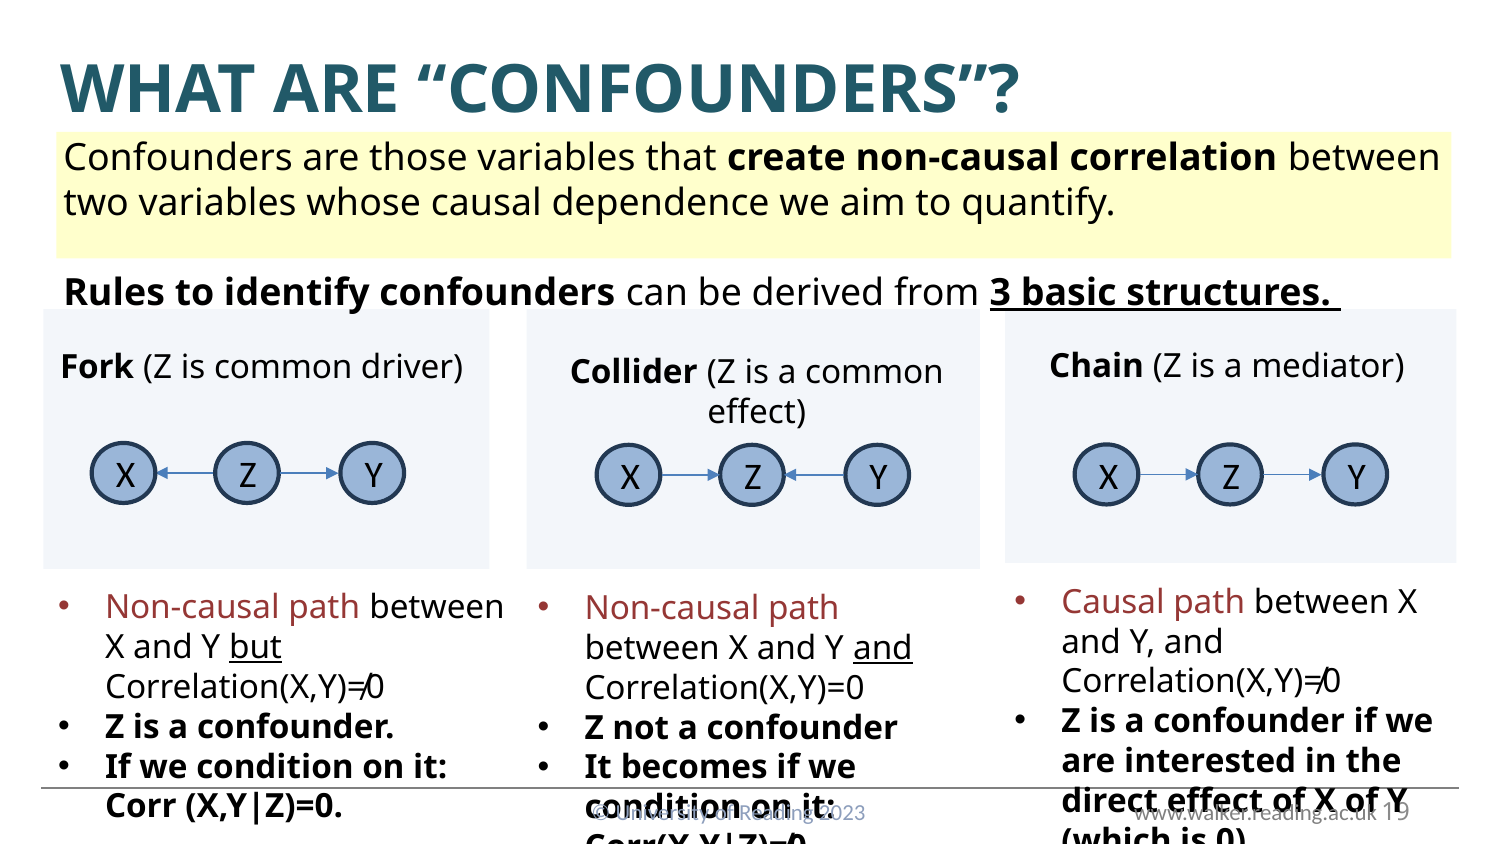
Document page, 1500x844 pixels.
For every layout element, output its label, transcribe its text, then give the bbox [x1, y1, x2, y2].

text_box [41, 307, 491, 571]
text_box [1003, 320, 1459, 532]
text_box [524, 320, 982, 498]
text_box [91, 442, 405, 504]
text_box Non-causal path between X and Y and Correlation(X,Y)=0 Z not a confounder It becomes if we condition on it: Corr(X,Y|Z)≠0 [522, 498, 996, 844]
text_box Causal path between X and Y, and Correlation(X,Y)≠0 Z is a confounder if we are interested in the direct effect of X of Y (which is 0) [999, 836, 1489, 844]
text_box Fork (Z is common driver) [45, 337, 479, 433]
text_box Collider (Z is a common effect) [533, 342, 980, 438]
title What are “confounders”? [45, 33, 1396, 139]
text_box Confounders are those variables that create non-causal correlation between two variables whose causal dependence we aim to quantify. Rules to identify confounders can be derived from 3 basic structures. [48, 125, 1500, 320]
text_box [1074, 444, 1388, 505]
text_box © University of Reading 2023 www.walker.reading.ac.uk [576, 790, 1500, 836]
text_box Non-causal path between X and Y but Correlation(X,Y)≠0 Z is a confounder. If we condition on it: Corr (X,Y|Z)=0. [43, 537, 522, 832]
text_box Causal path between X and Y, and Correlation(X,Y)≠0 Z is a confounder if we are interested in the direct effect of X of Y (which is 0) [999, 532, 1489, 790]
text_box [596, 444, 910, 506]
text_box Chain (Z is a mediator) [1014, 336, 1439, 391]
